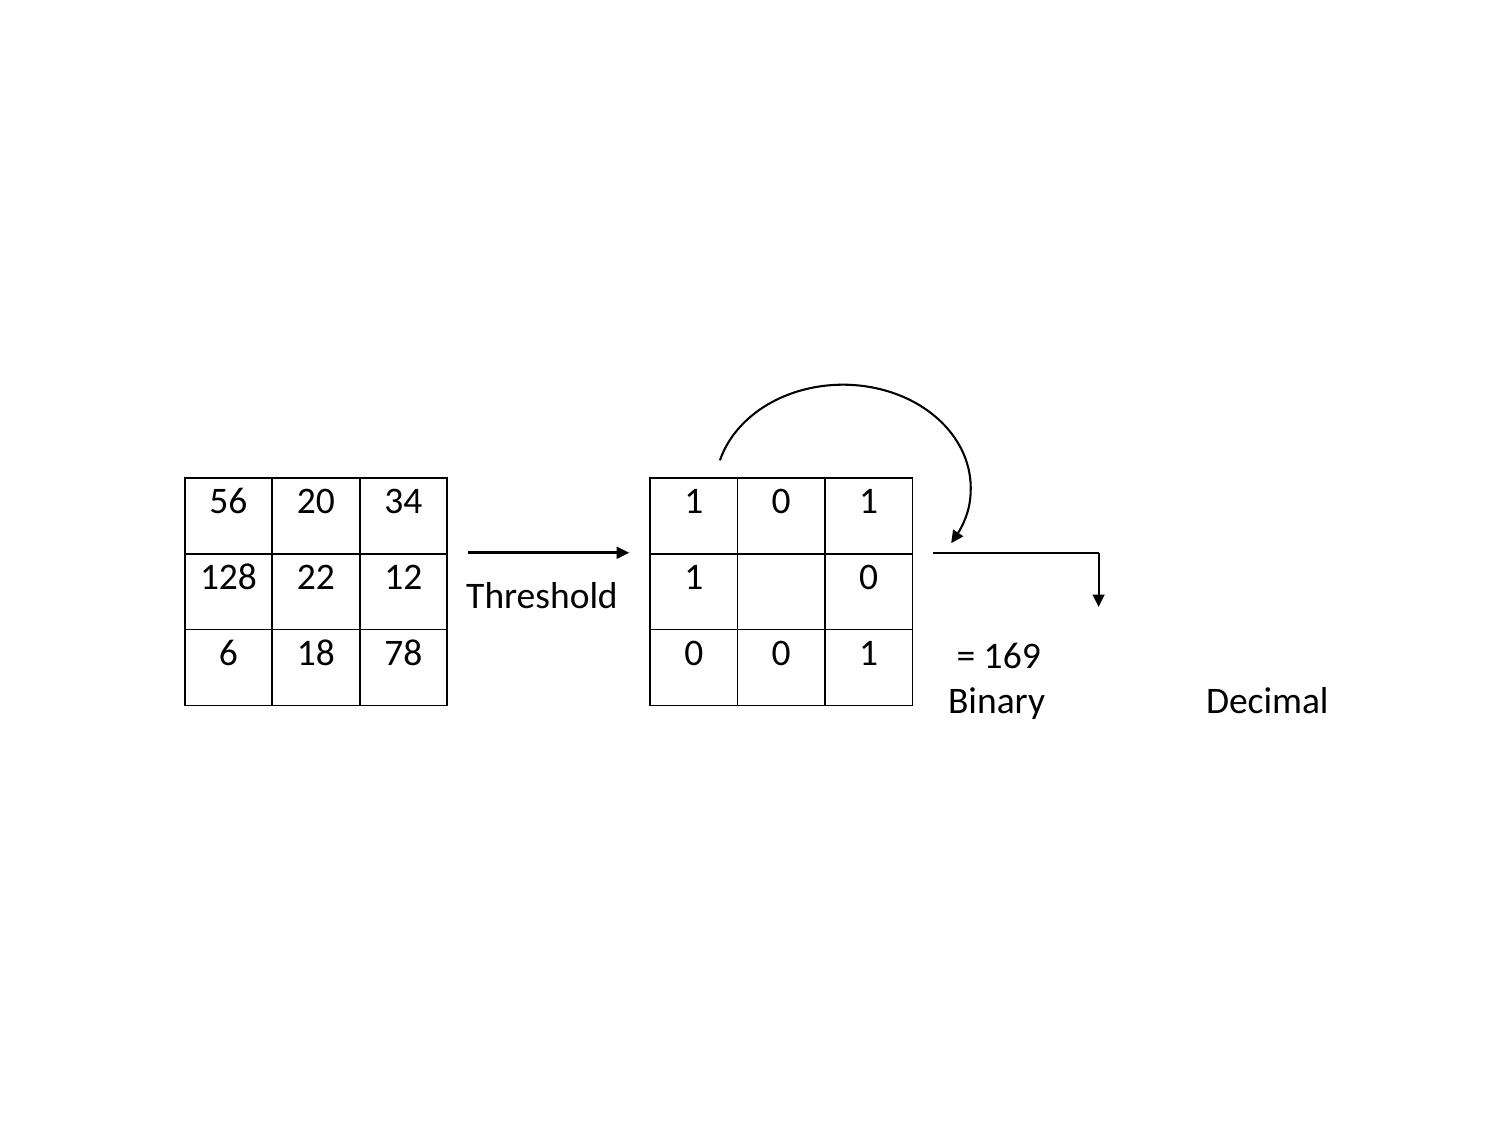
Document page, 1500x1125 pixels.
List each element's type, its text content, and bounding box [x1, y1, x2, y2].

table_cell 78 [361, 630, 446, 705]
table_cell 1 [651, 555, 737, 629]
text_box [719, 383, 972, 544]
table_cell [738, 555, 824, 629]
table_header 56 [186, 479, 271, 553]
table_cell 22 [273, 555, 359, 629]
table_cell 0 [651, 630, 737, 705]
table_cell 6 [186, 630, 271, 705]
table_header 0 [738, 479, 824, 553]
table_cell 1 [826, 630, 912, 705]
table_header 1 [826, 485, 912, 553]
table_cell 0 [826, 555, 912, 629]
table_header 1 [651, 479, 737, 553]
table_header 34 [361, 479, 446, 553]
table_cell 128 [186, 555, 271, 629]
table_header 20 [273, 479, 359, 553]
table_cell 18 [273, 630, 359, 705]
text_box Threshold [451, 563, 646, 623]
table_cell 0 [738, 630, 824, 705]
table_cell 12 [361, 555, 446, 629]
